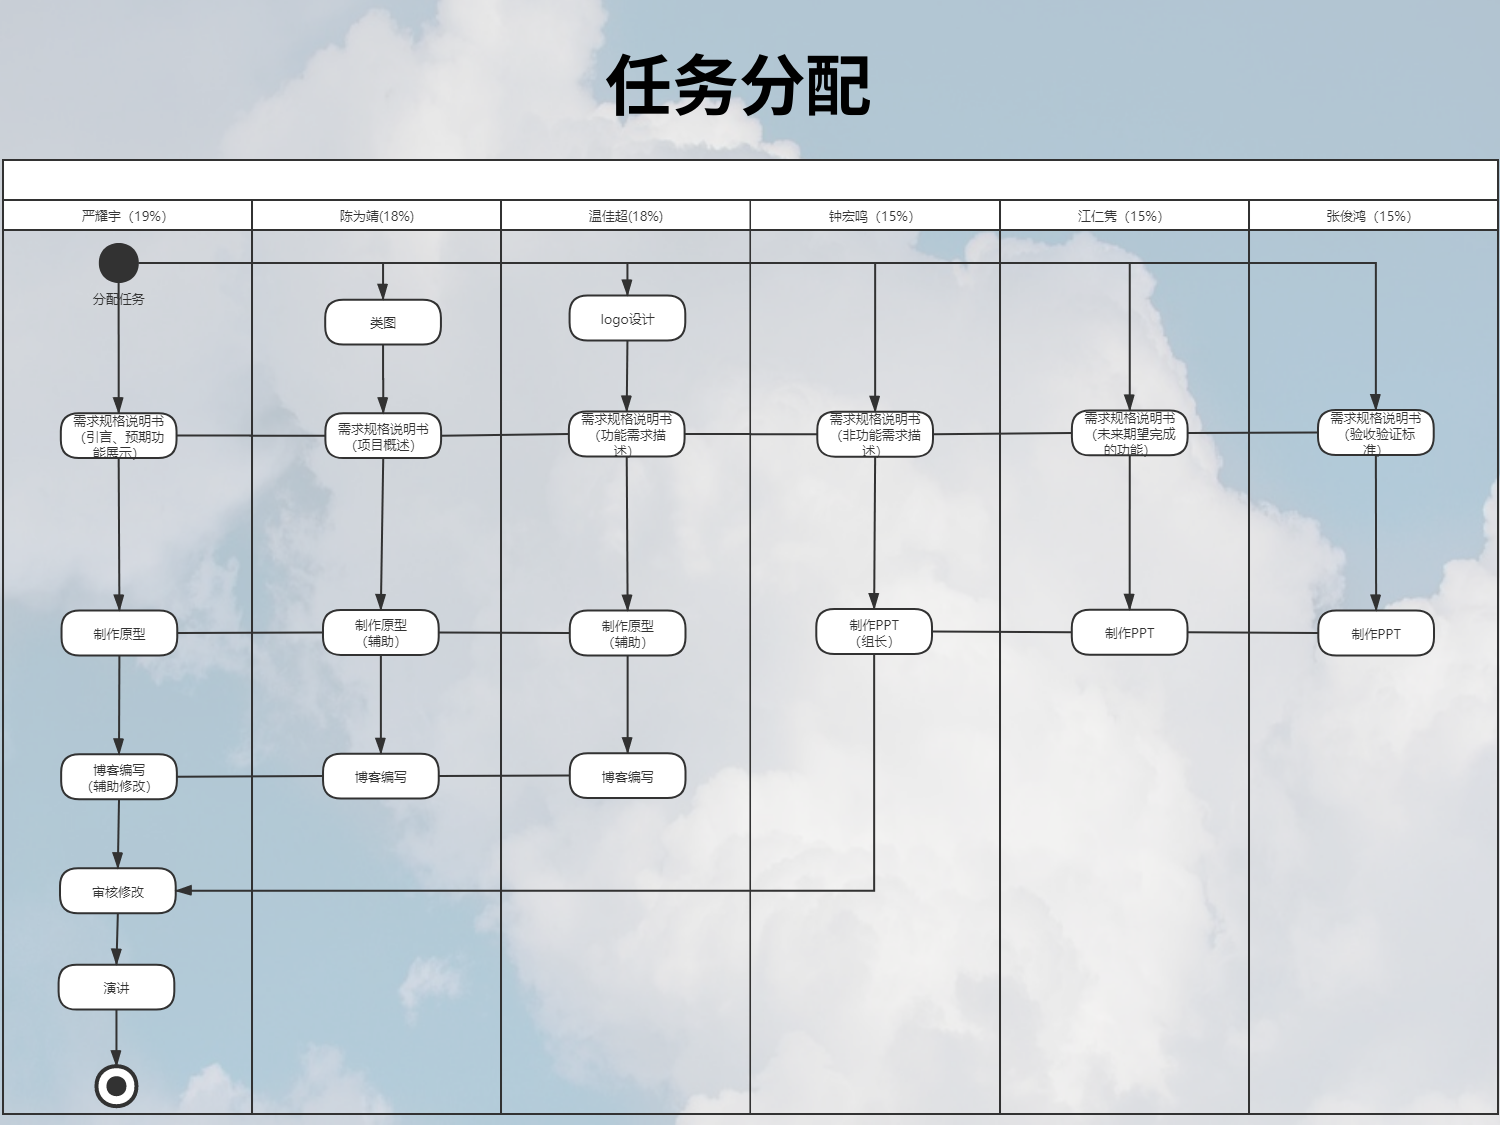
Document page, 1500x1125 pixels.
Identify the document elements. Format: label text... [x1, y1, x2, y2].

text_box 任务分配 [469, 36, 1010, 132]
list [0, 135, 1500, 1125]
